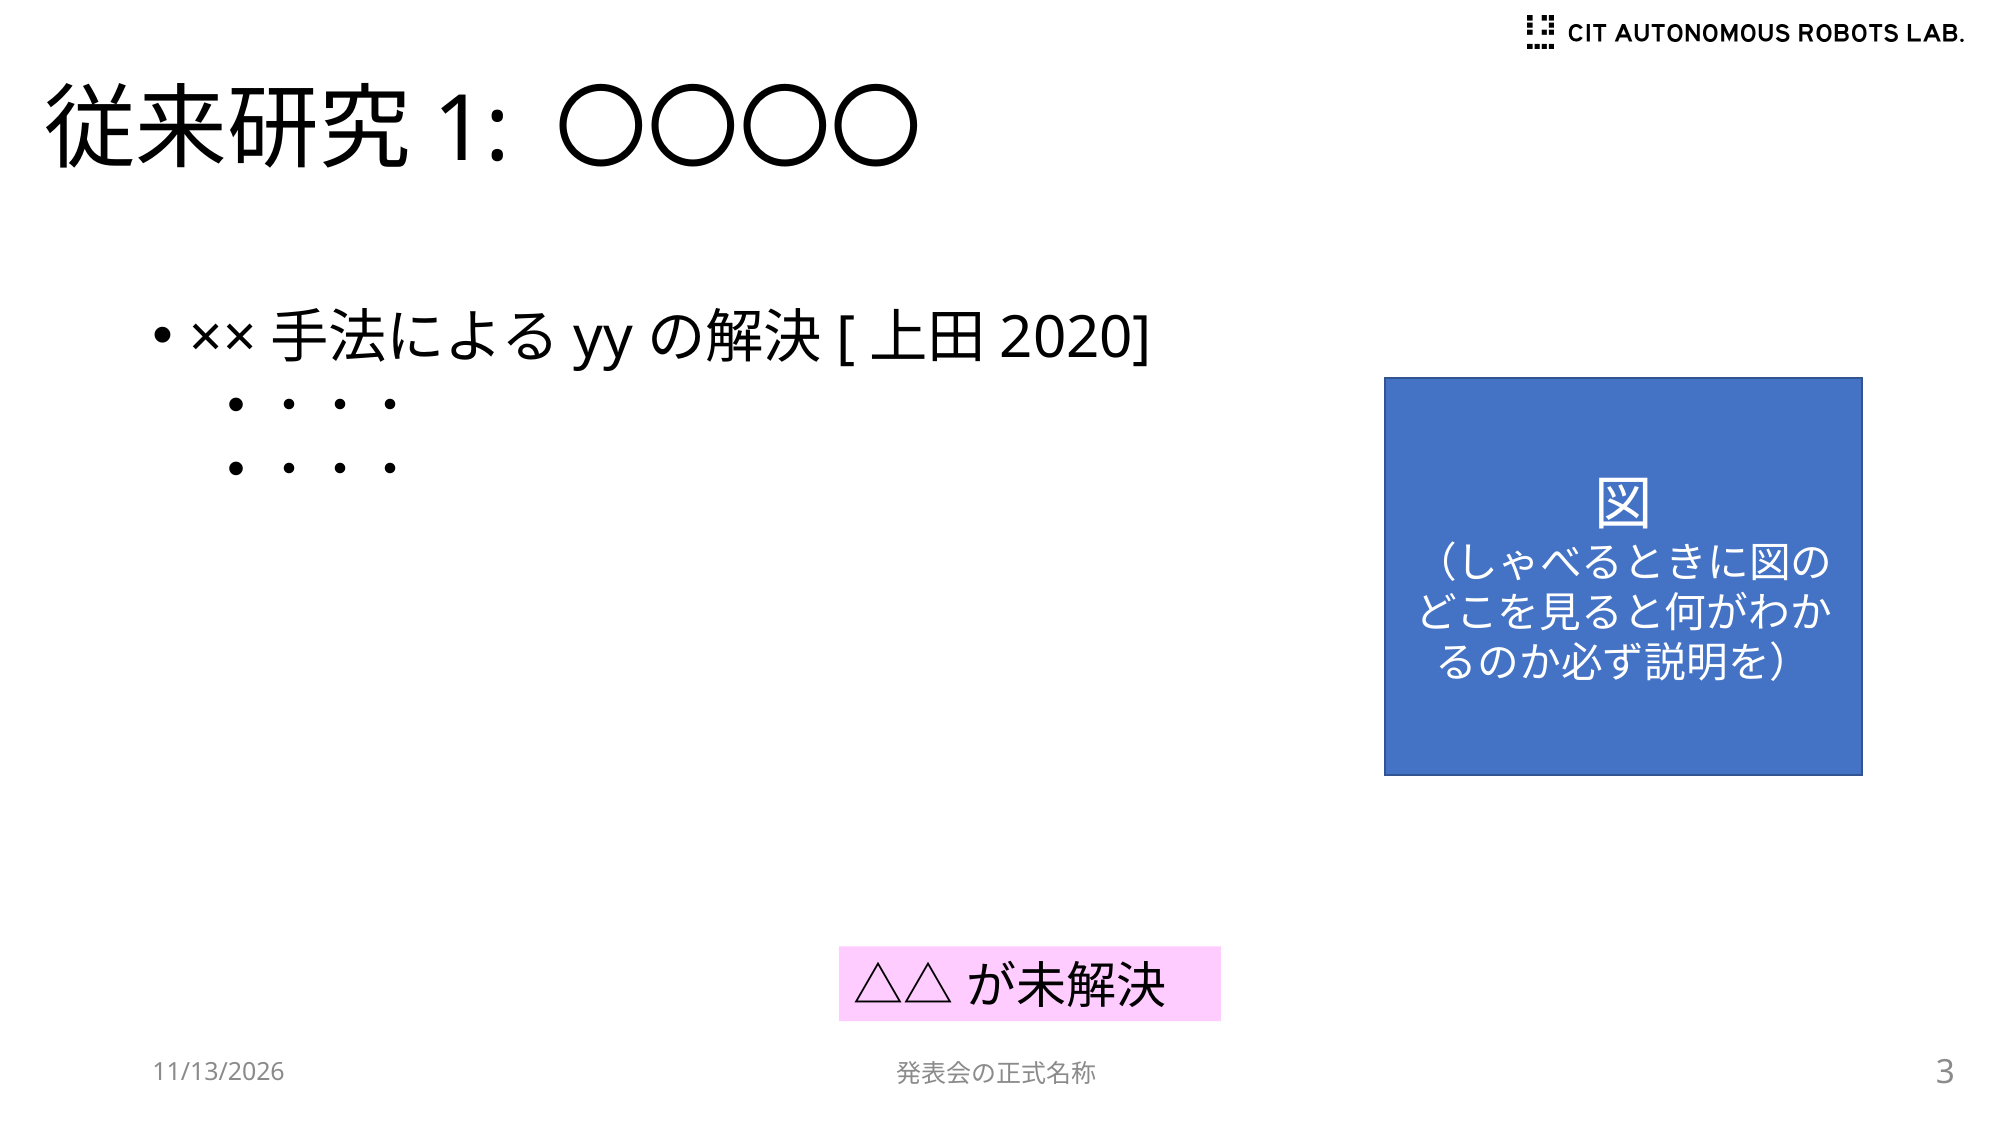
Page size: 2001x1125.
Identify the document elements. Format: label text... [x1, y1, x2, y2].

text_box 図 （しゃべるときに図のどこを見ると何がわかるのか必ず説明を） [1384, 377, 1863, 776]
footer 発表会の正式名称 [607, 1042, 1386, 1103]
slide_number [137, 1042, 588, 1103]
list ××手法によるyyの解決[上田2020] ・・・ ・・・ [137, 299, 1863, 887]
text_box △△が未解決 [839, 946, 1221, 1022]
title 従来研究1: 〇〇〇〇 [29, 22, 1755, 240]
slide_number 3 [1884, 1042, 1970, 1103]
picture [1527, 15, 1964, 49]
